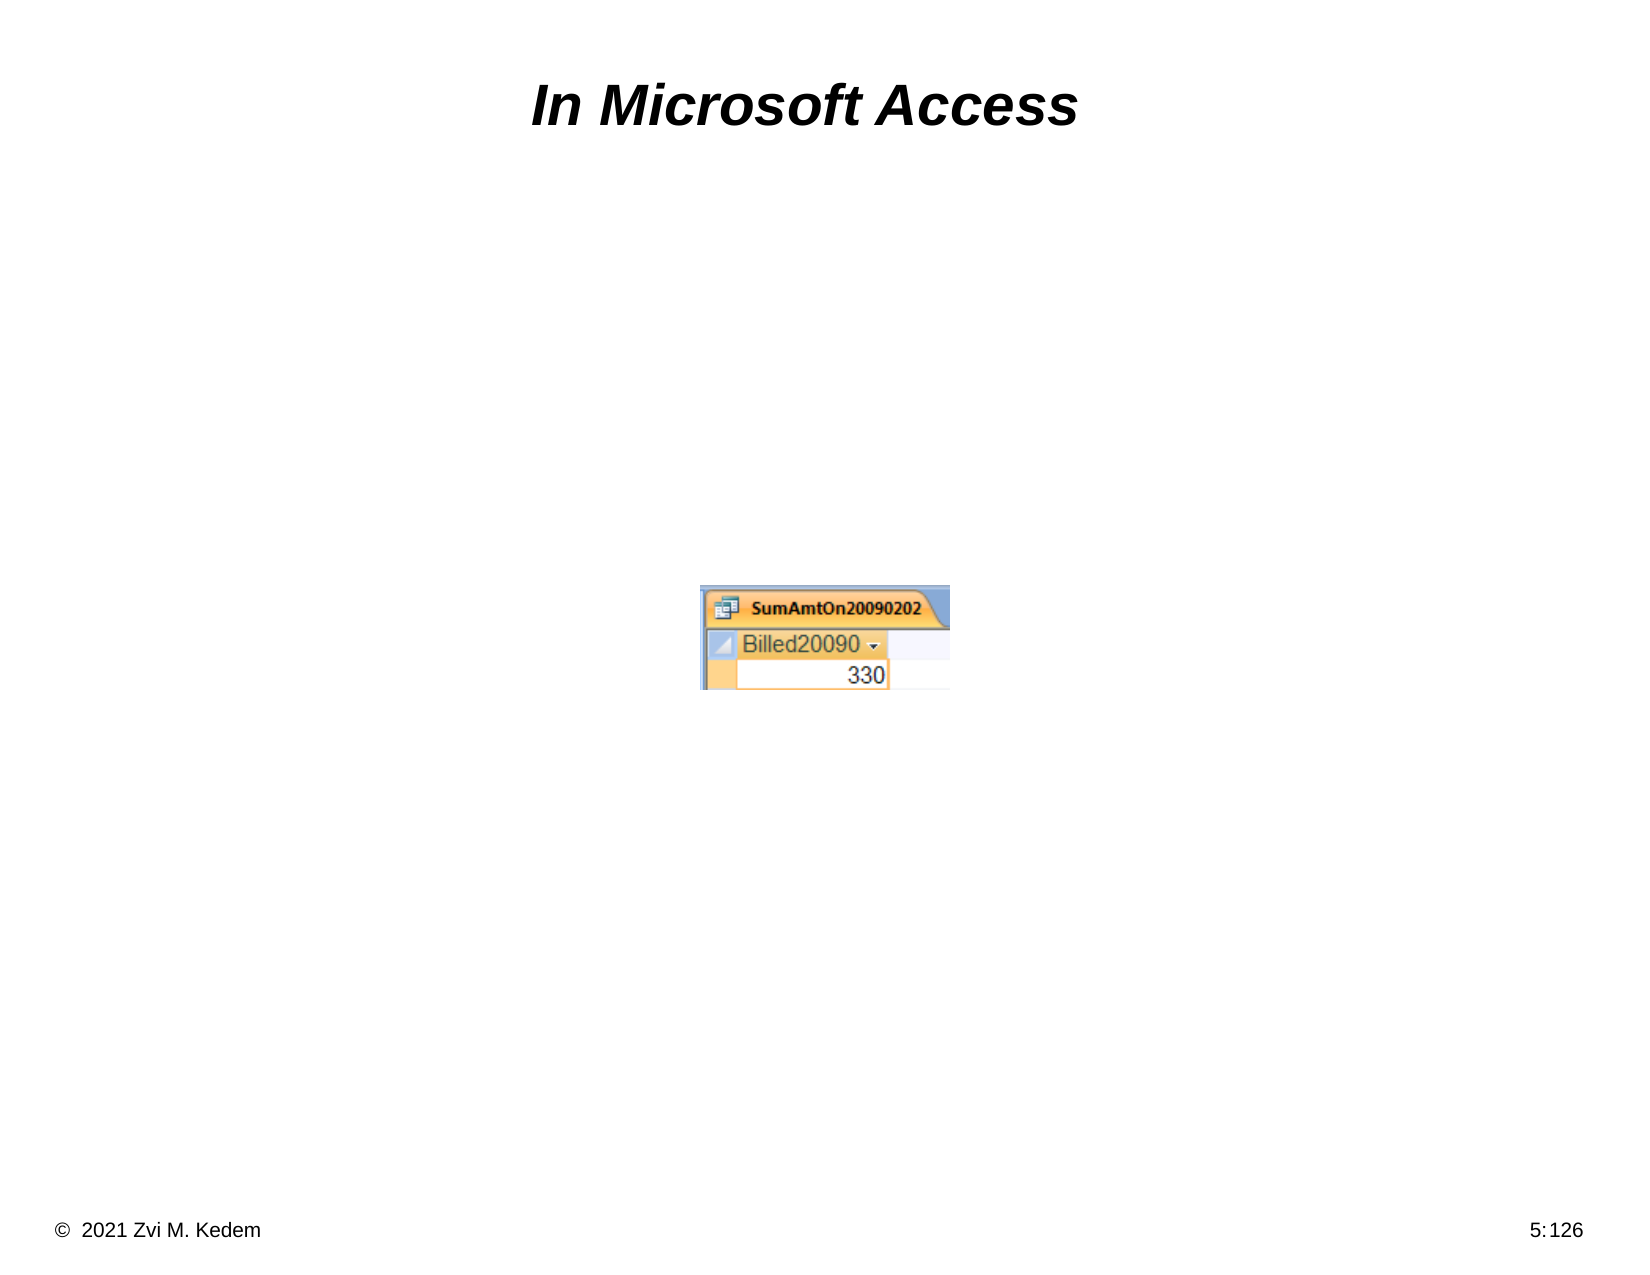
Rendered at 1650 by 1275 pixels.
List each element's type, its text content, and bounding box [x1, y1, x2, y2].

title In Microsoft Access [111, 36, 1501, 176]
picture [700, 584, 950, 691]
